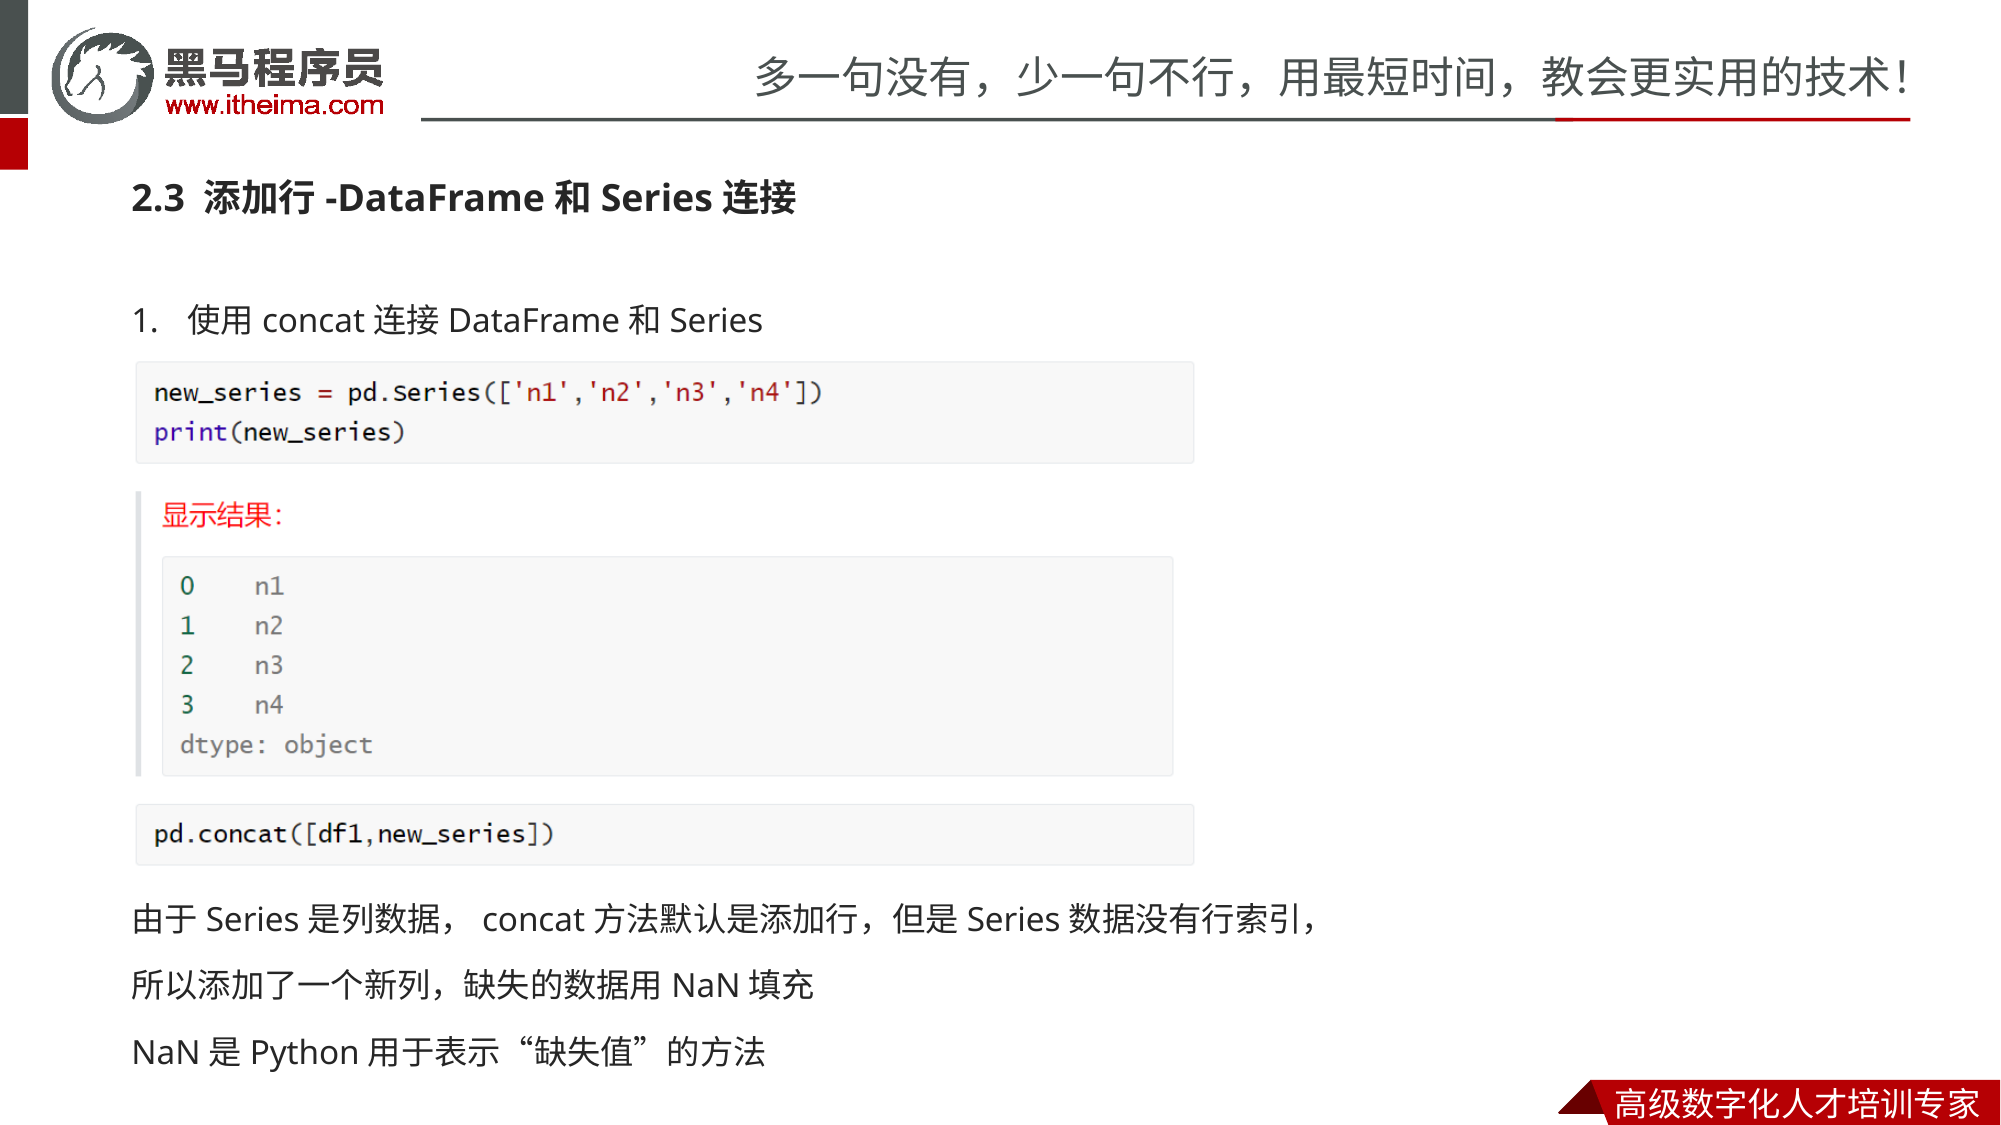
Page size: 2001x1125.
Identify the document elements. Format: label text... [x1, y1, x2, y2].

picture [50, 26, 384, 125]
list 2.3 添加行-DataFrame和Series连接 [116, 154, 1872, 239]
list 使用concat连接DataFrame和Series 由于Series是列数据，concat方法默认是添加行，但是Series数据没有行索引， 所以添加了一个新列，缺失的数据用NaN填充 NaN是Python用于表示“缺失值”的方法 [116, 271, 1872, 964]
picture [128, 356, 1201, 870]
